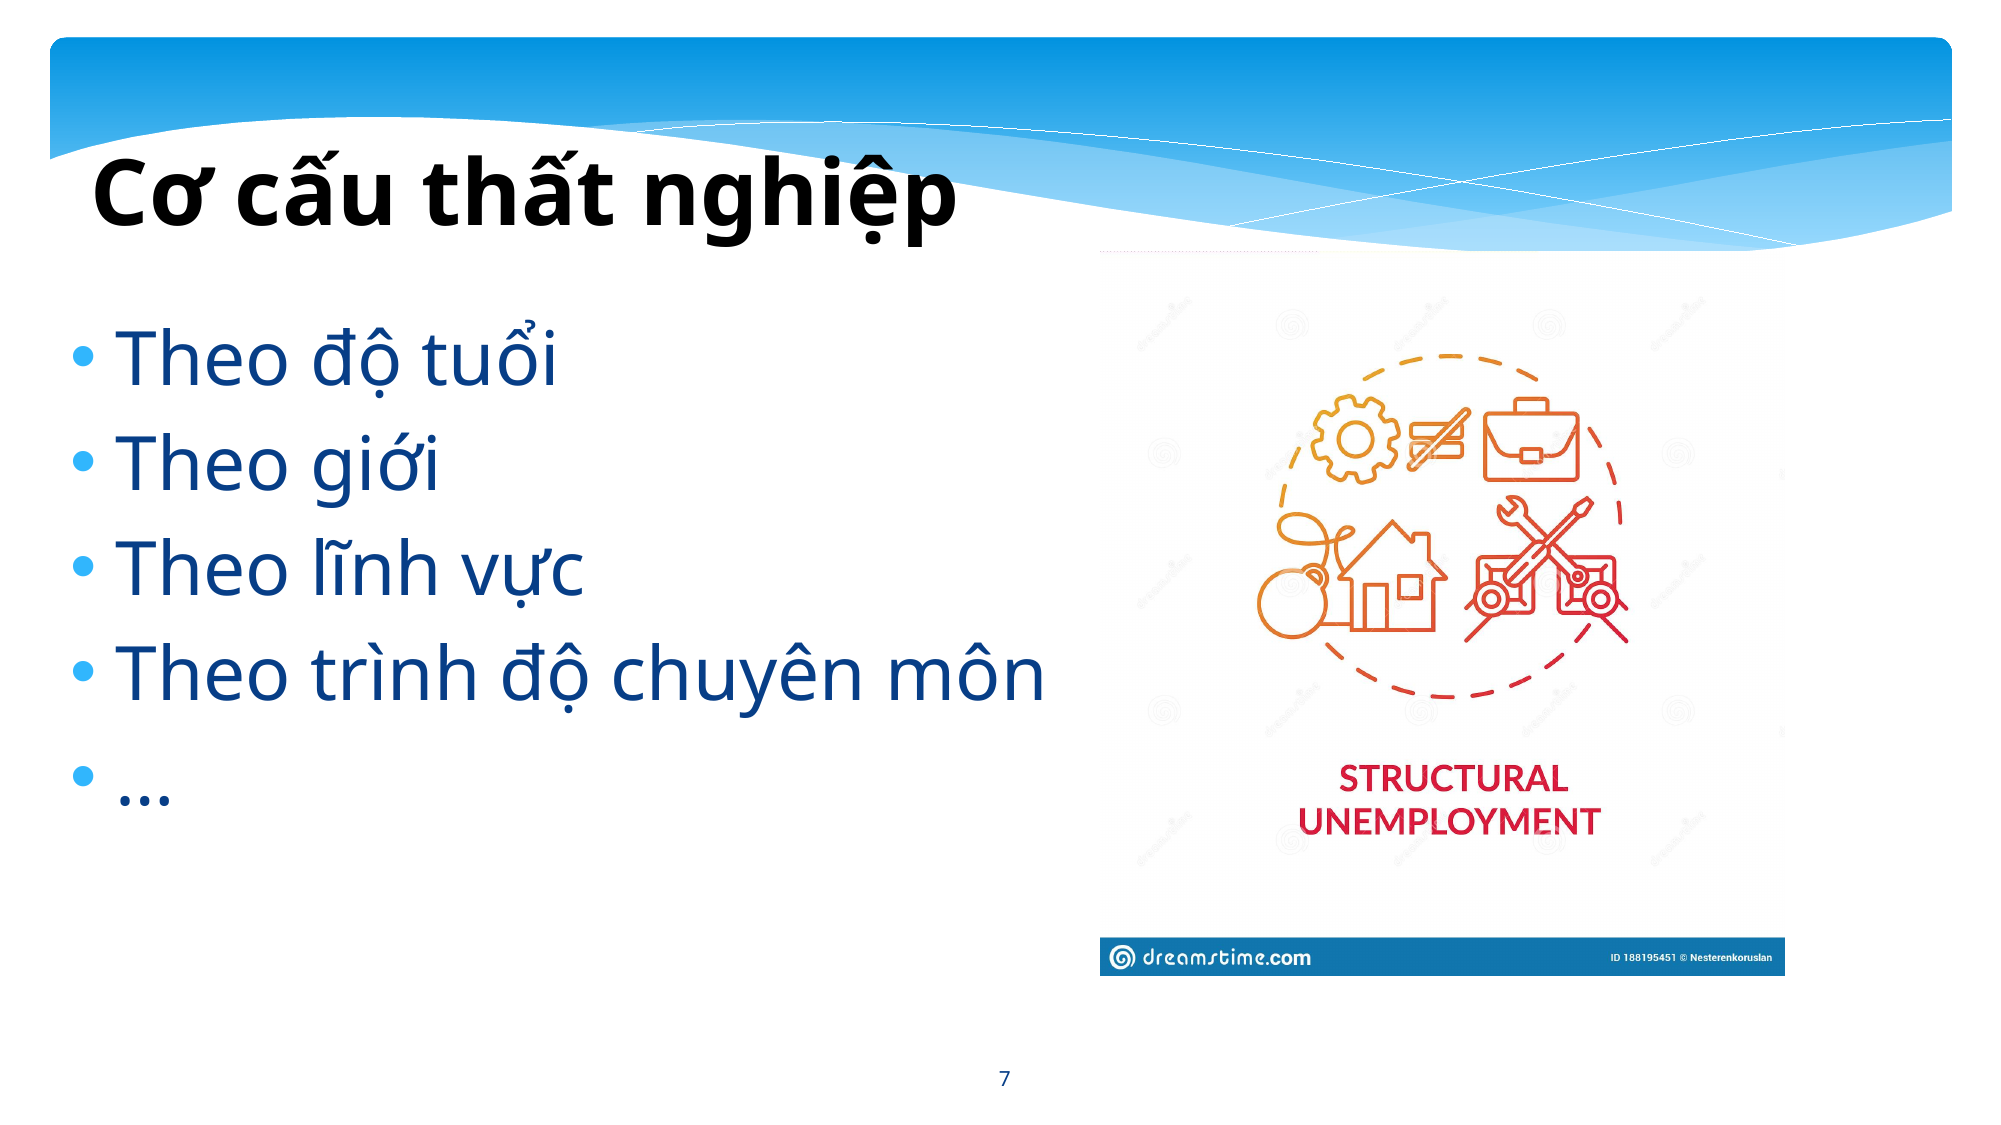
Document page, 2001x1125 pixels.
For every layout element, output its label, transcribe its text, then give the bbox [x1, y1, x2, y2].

text_box Cơ cấu thất nghiệp [0, 126, 1225, 333]
text_box Theo độ tuổi Theo giới Theo lĩnh vực Theo trình độ chuyên môn … [55, 303, 1132, 999]
slide_number 7 [877, 1050, 1132, 1110]
picture [1099, 251, 1786, 976]
